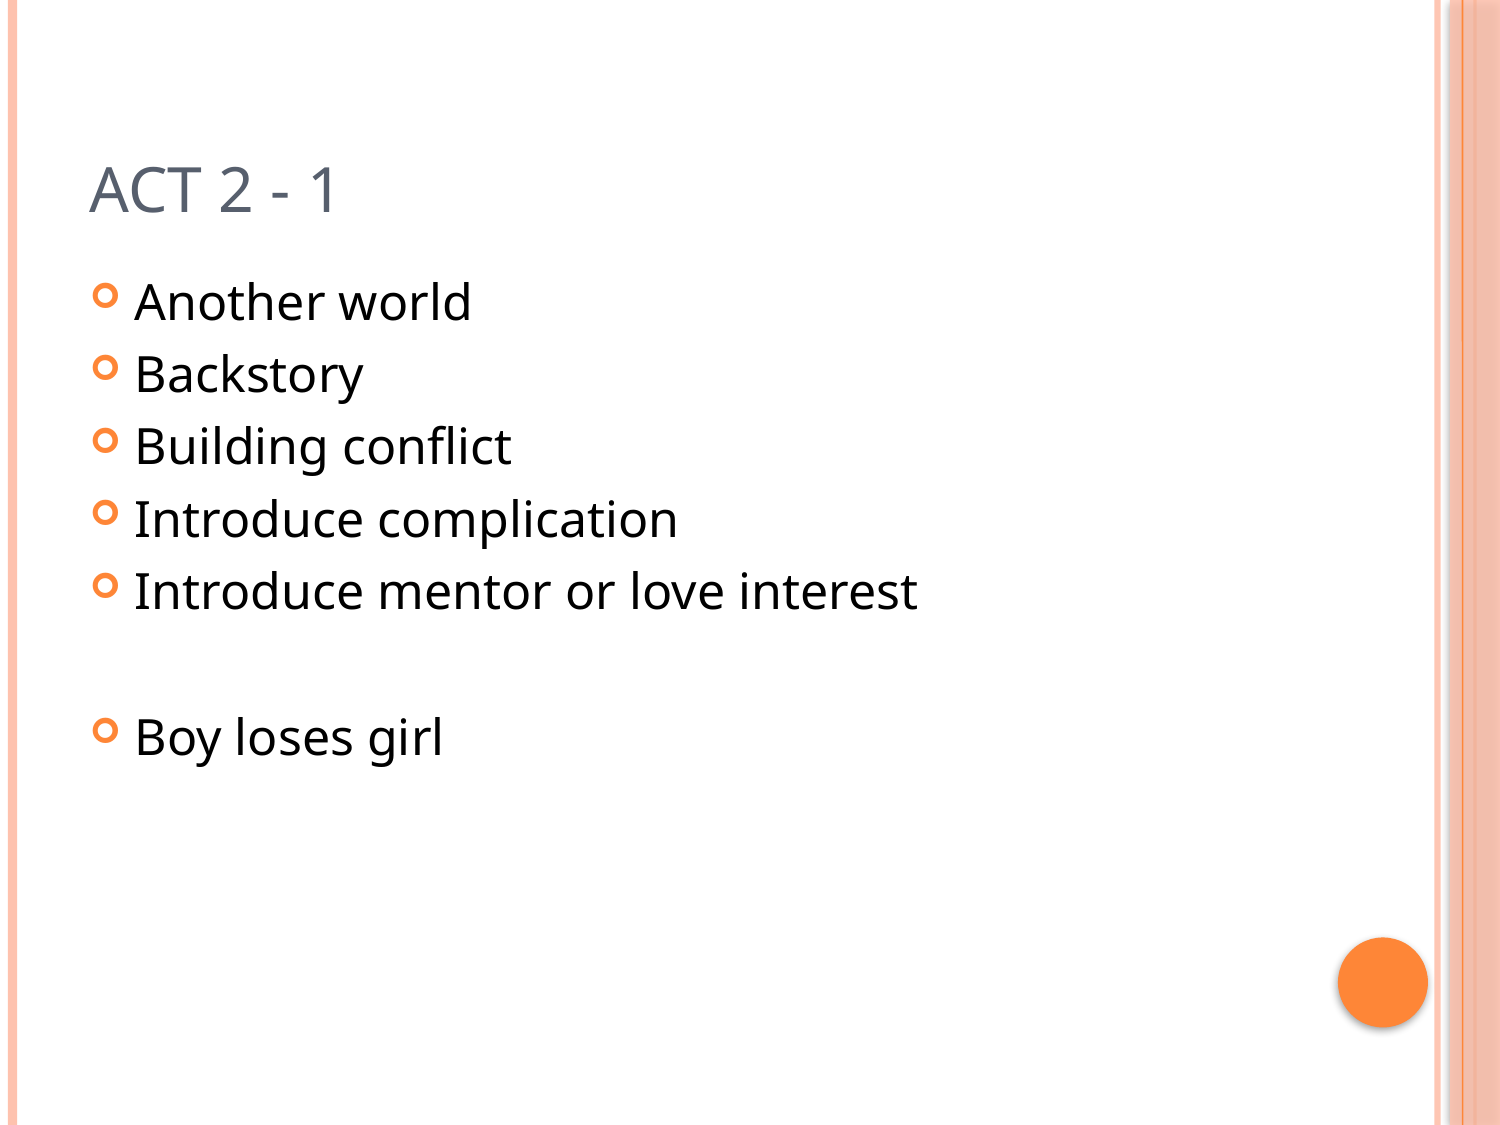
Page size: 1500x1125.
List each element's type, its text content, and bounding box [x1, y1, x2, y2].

title Act 2 - 1 [75, 45, 1300, 233]
list Another world Backstory Building conflict Introduce complication Introduce mentor or love interest Boy loses girl [75, 262, 1300, 1062]
